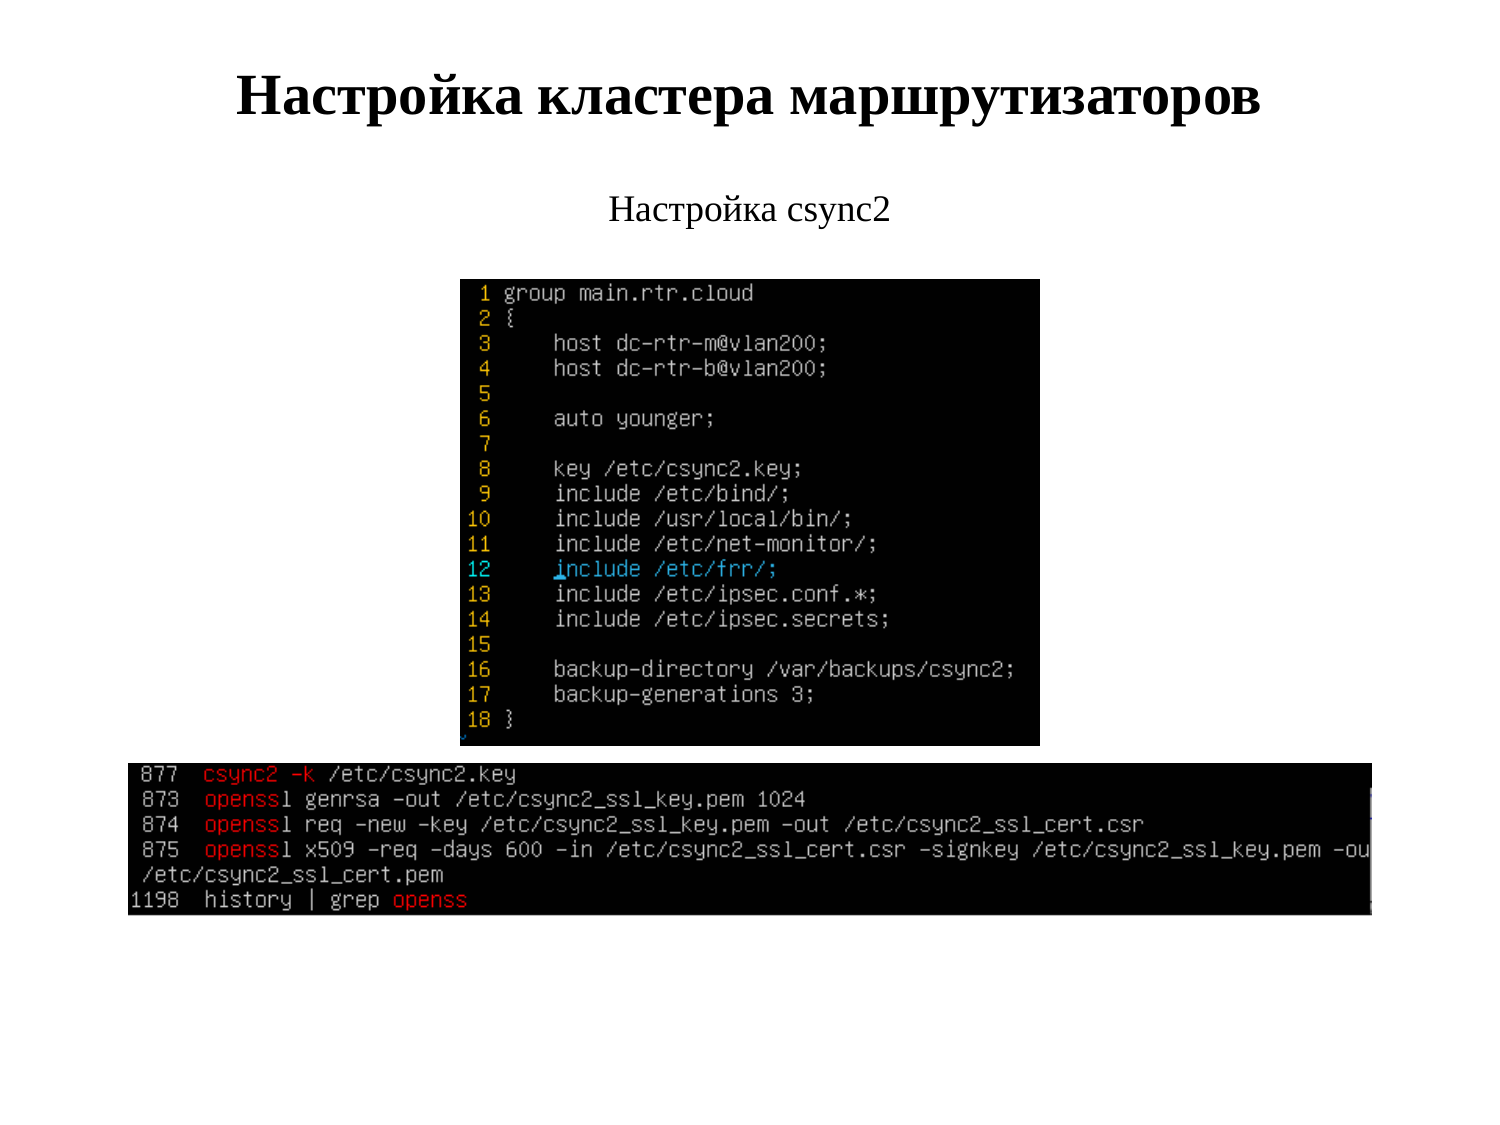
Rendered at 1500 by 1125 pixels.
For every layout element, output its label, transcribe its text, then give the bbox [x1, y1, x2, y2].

text_box Настройка csync2 [593, 176, 907, 237]
picture [460, 279, 1040, 746]
picture [128, 763, 1372, 917]
text_box Настройка кластера маршрутизаторов [103, 56, 1397, 134]
